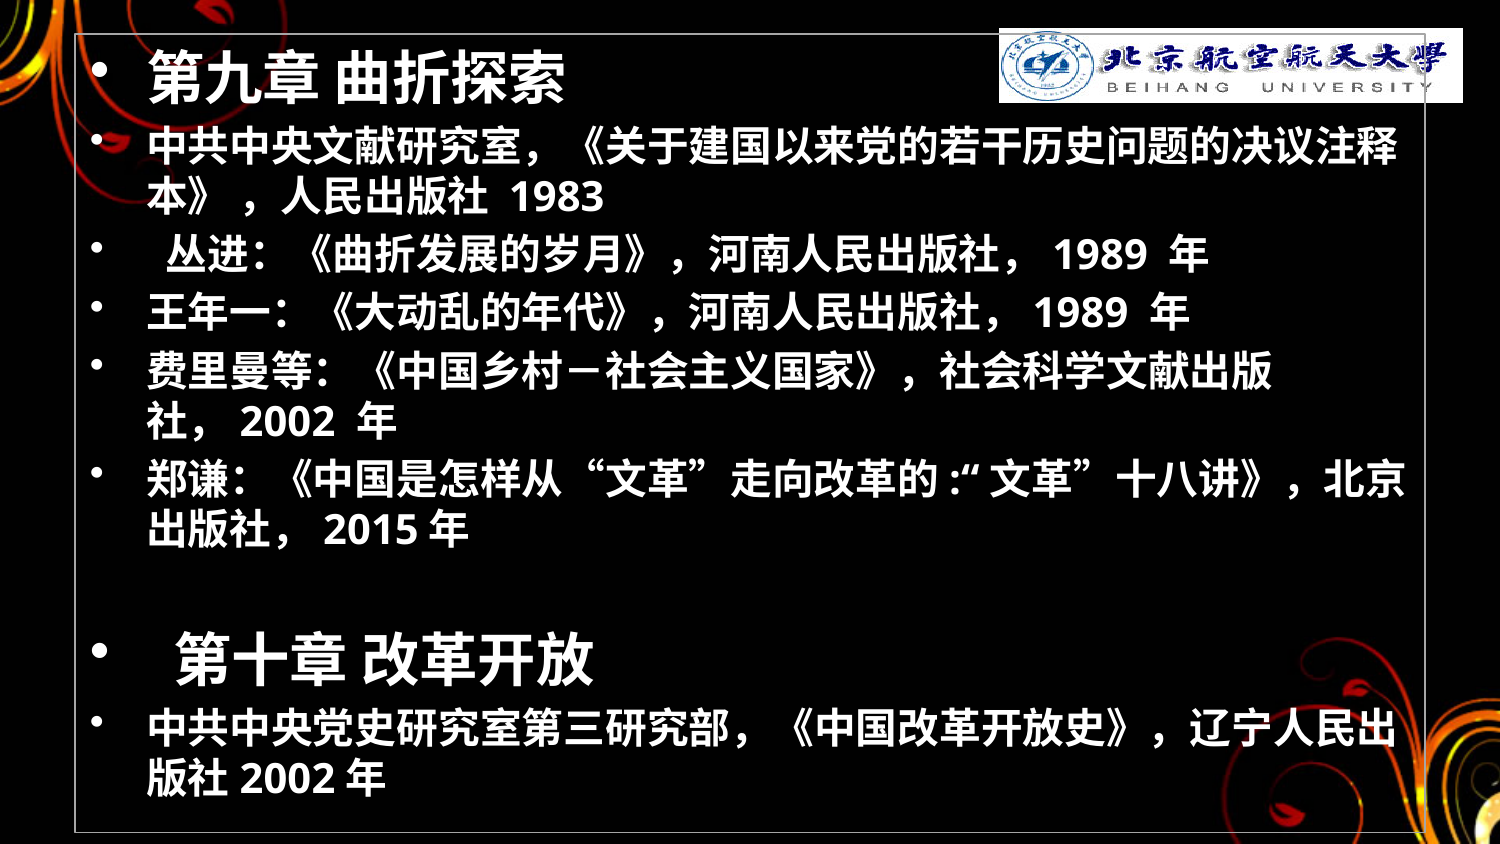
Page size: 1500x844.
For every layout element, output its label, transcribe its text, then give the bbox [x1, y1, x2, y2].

picture [0, 0, 1500, 844]
list 第九章 曲折探索 中共中央文献研究室，《关于建国以来党的若干历史问题的决议注释本》 ，人民出版社 1983 丛进：《曲折发展的岁月》，河南人民出版社，1989 年 王年一：《大动乱的年代》，河南人民出版社，1989 年 费里曼等：《中国乡村－社会主义国家》，社会科学文献出版社，2002 年 郑谦：《中国是怎样从“文革”走向改革的:“文革”十八讲》，北京出版社，2015年 第十章 改革开放 中共中央党史研究室第三研究部，《中国改革开放史》，辽宁人民出版社2002年 [74, 33, 1426, 833]
